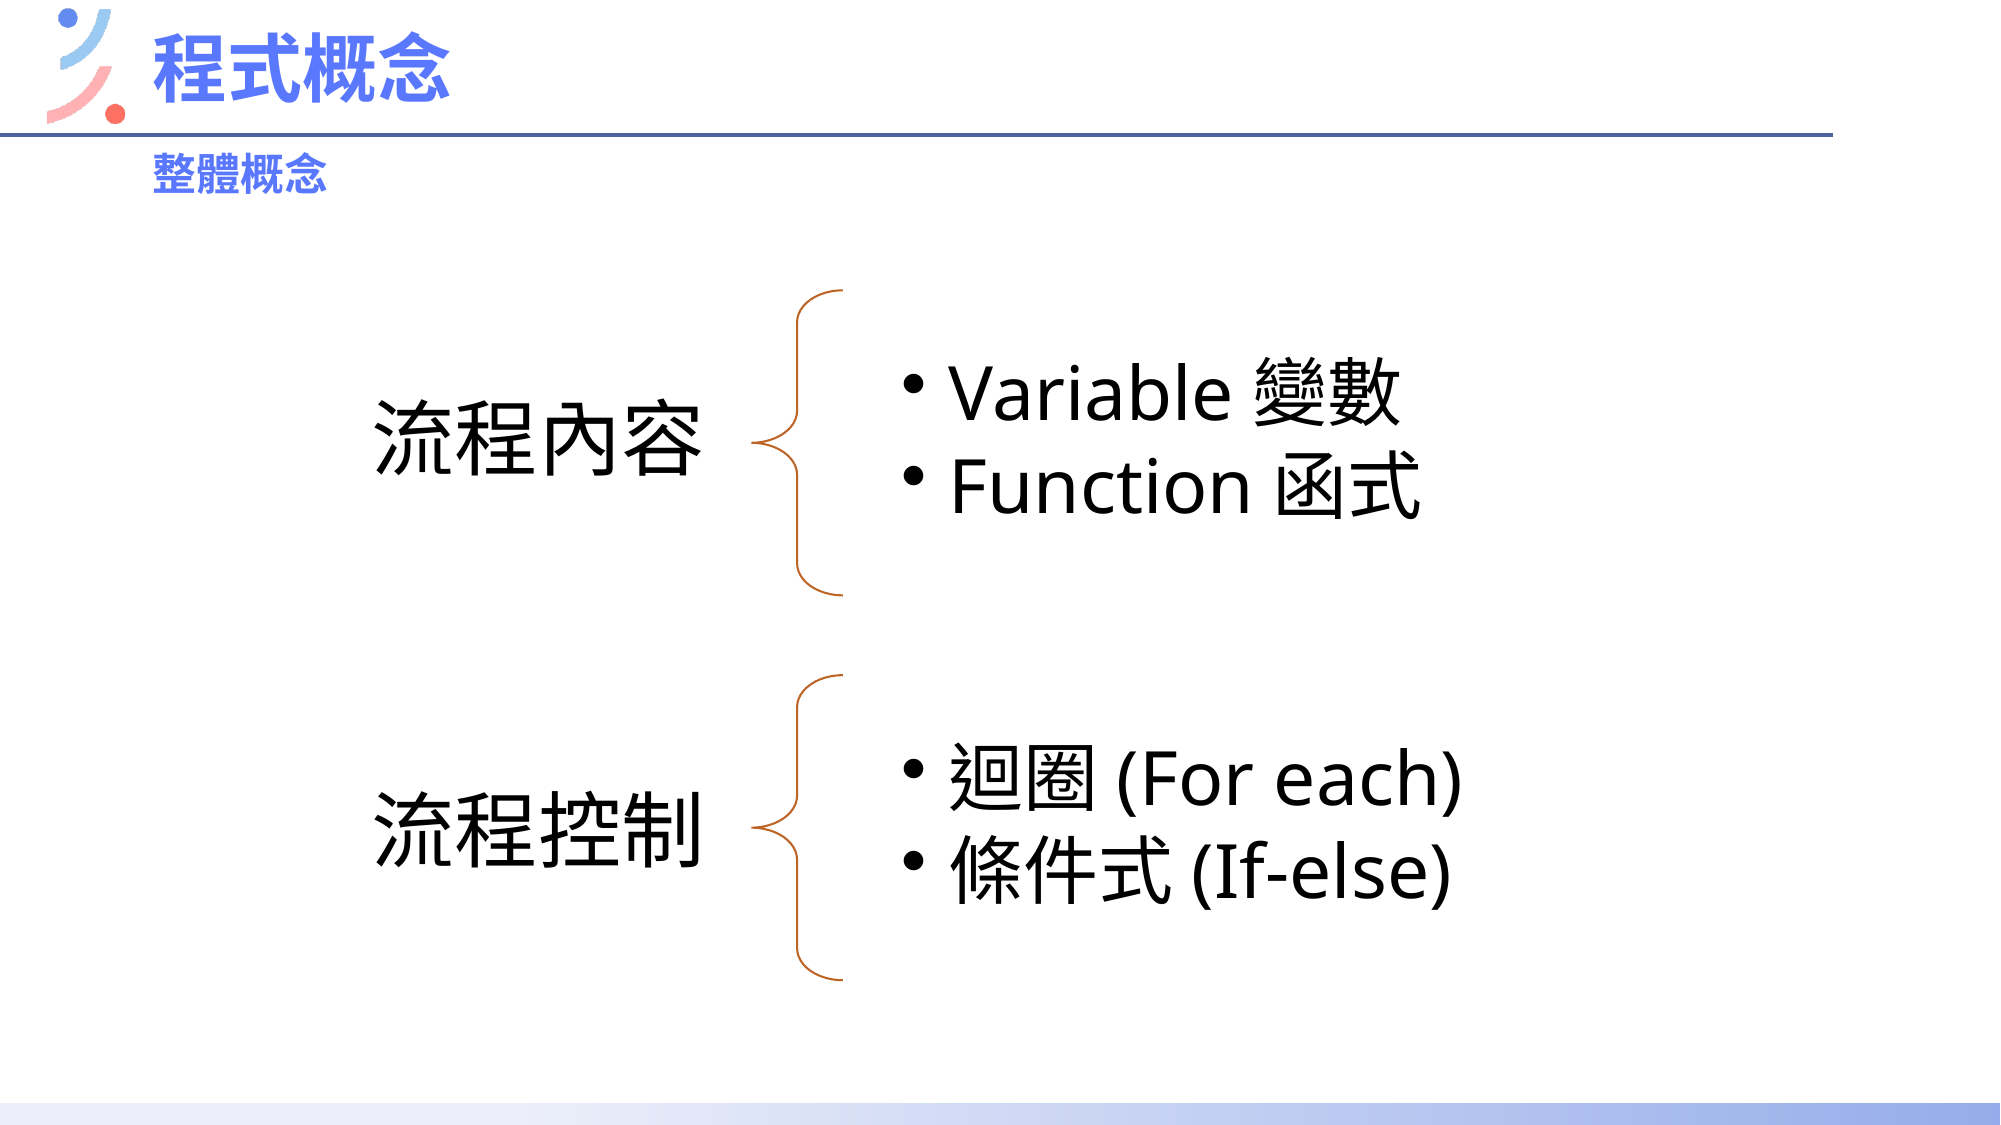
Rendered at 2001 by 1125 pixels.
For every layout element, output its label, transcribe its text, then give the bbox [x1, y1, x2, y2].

list 整體概念 [137, 139, 785, 208]
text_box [13, 219, 1842, 1009]
title 程式概念 [137, 22, 1413, 111]
picture [46, 7, 127, 128]
